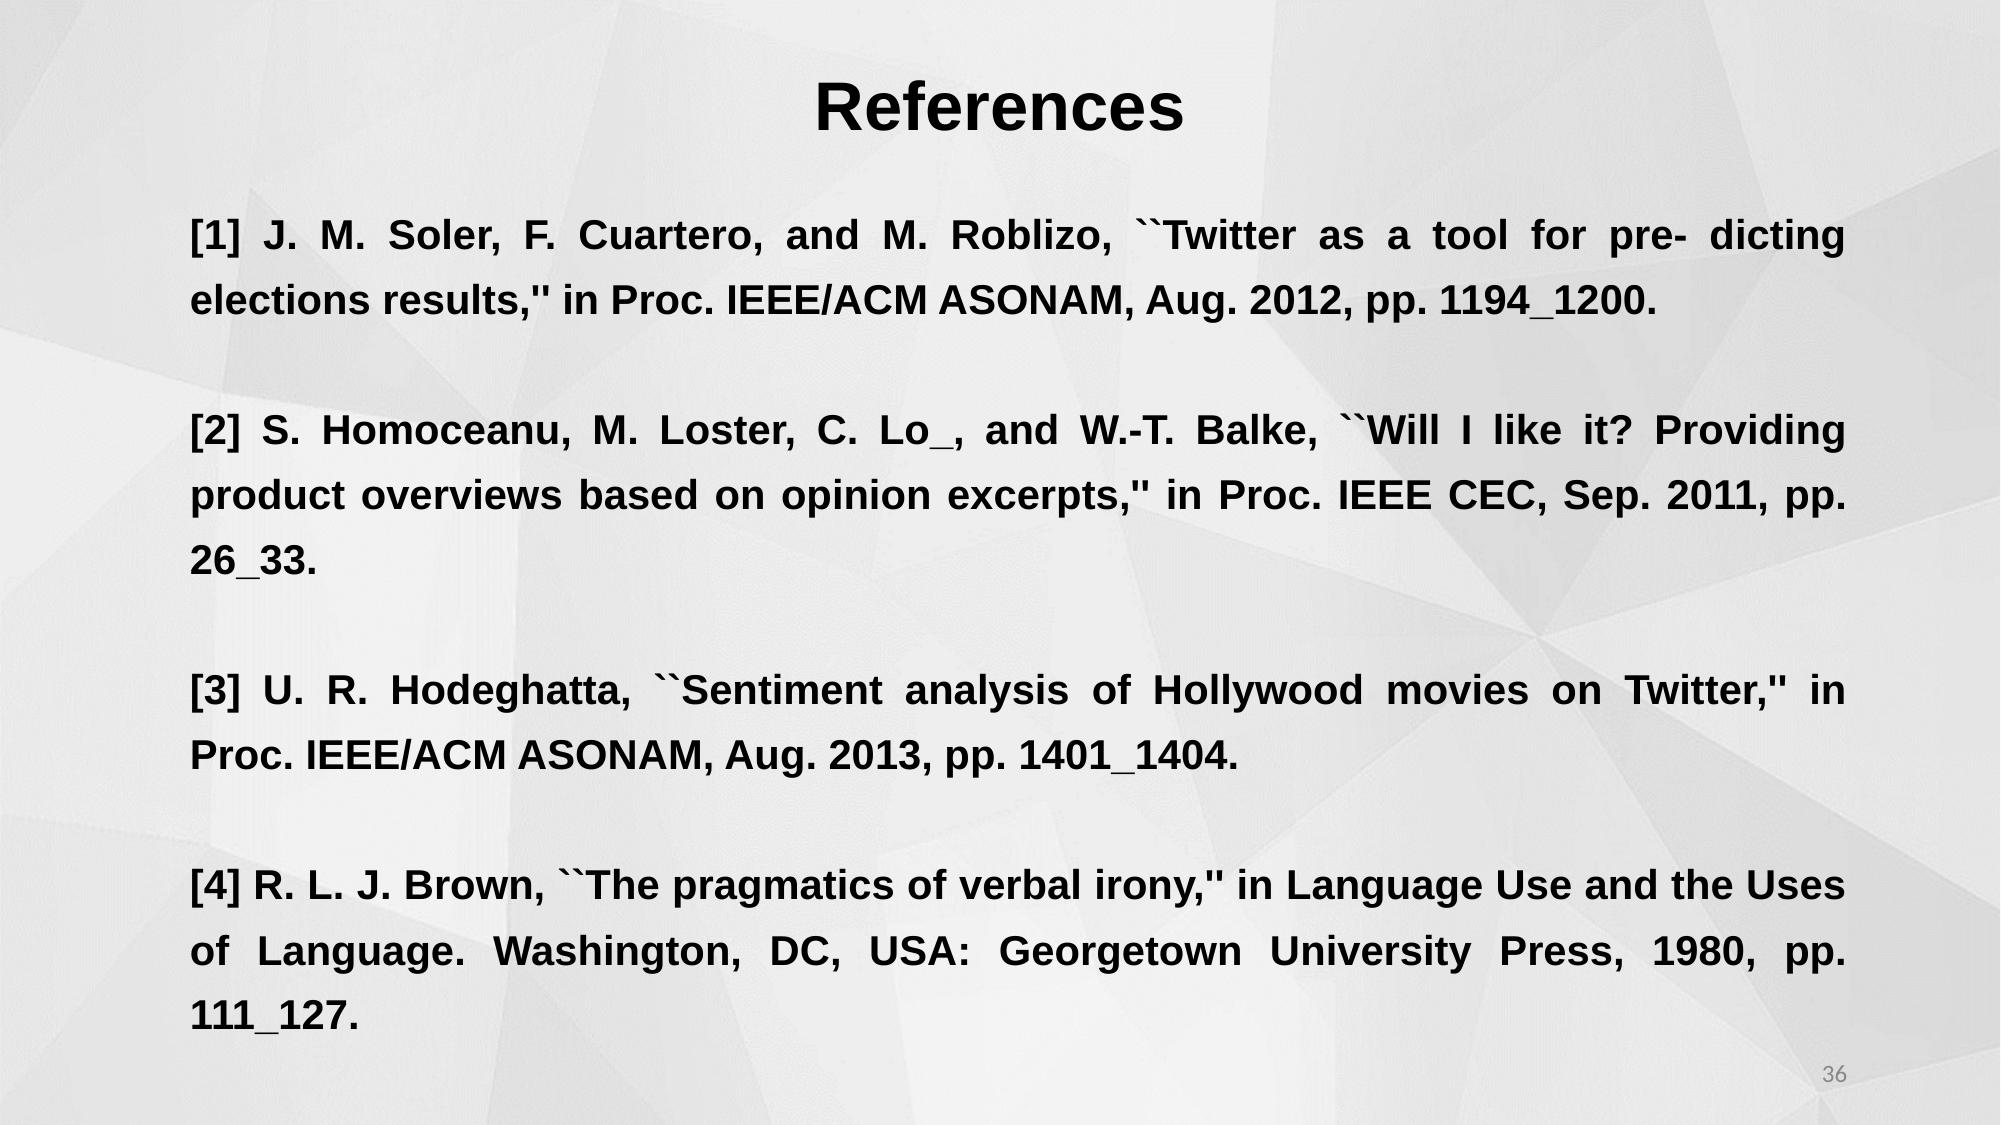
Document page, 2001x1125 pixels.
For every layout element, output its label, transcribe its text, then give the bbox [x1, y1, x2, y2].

list [1] J. M. Soler, F. Cuartero, and M. Roblizo, ``Twitter as a tool for pre- dicting elections results,'' in Proc. IEEE/ACM ASONAM, Aug. 2012, pp. 1194_1200. [2] S. Homoceanu, M. Loster, C. Lo_, and W.-T. Balke, ``Will I like it? Providing product overviews based on opinion excerpts,'' in Proc. IEEE CEC, Sep. 2011, pp. 26_33. [3] U. R. Hodeghatta, ``Sentiment analysis of Hollywood movies on Twitter,'' in Proc. IEEE/ACM ASONAM, Aug. 2013, pp. 1401_1404. [4] R. L. J. Brown, ``The pragmatics of verbal irony,'' in Language Use and the Uses of Language. Washington, DC, USA: Georgetown University Press, 1980, pp. 111_127. [137, 185, 1863, 1043]
picture [0, 0, 2001, 1125]
slide_number ‹#› [1412, 1042, 1863, 1103]
title References [137, 0, 1863, 185]
